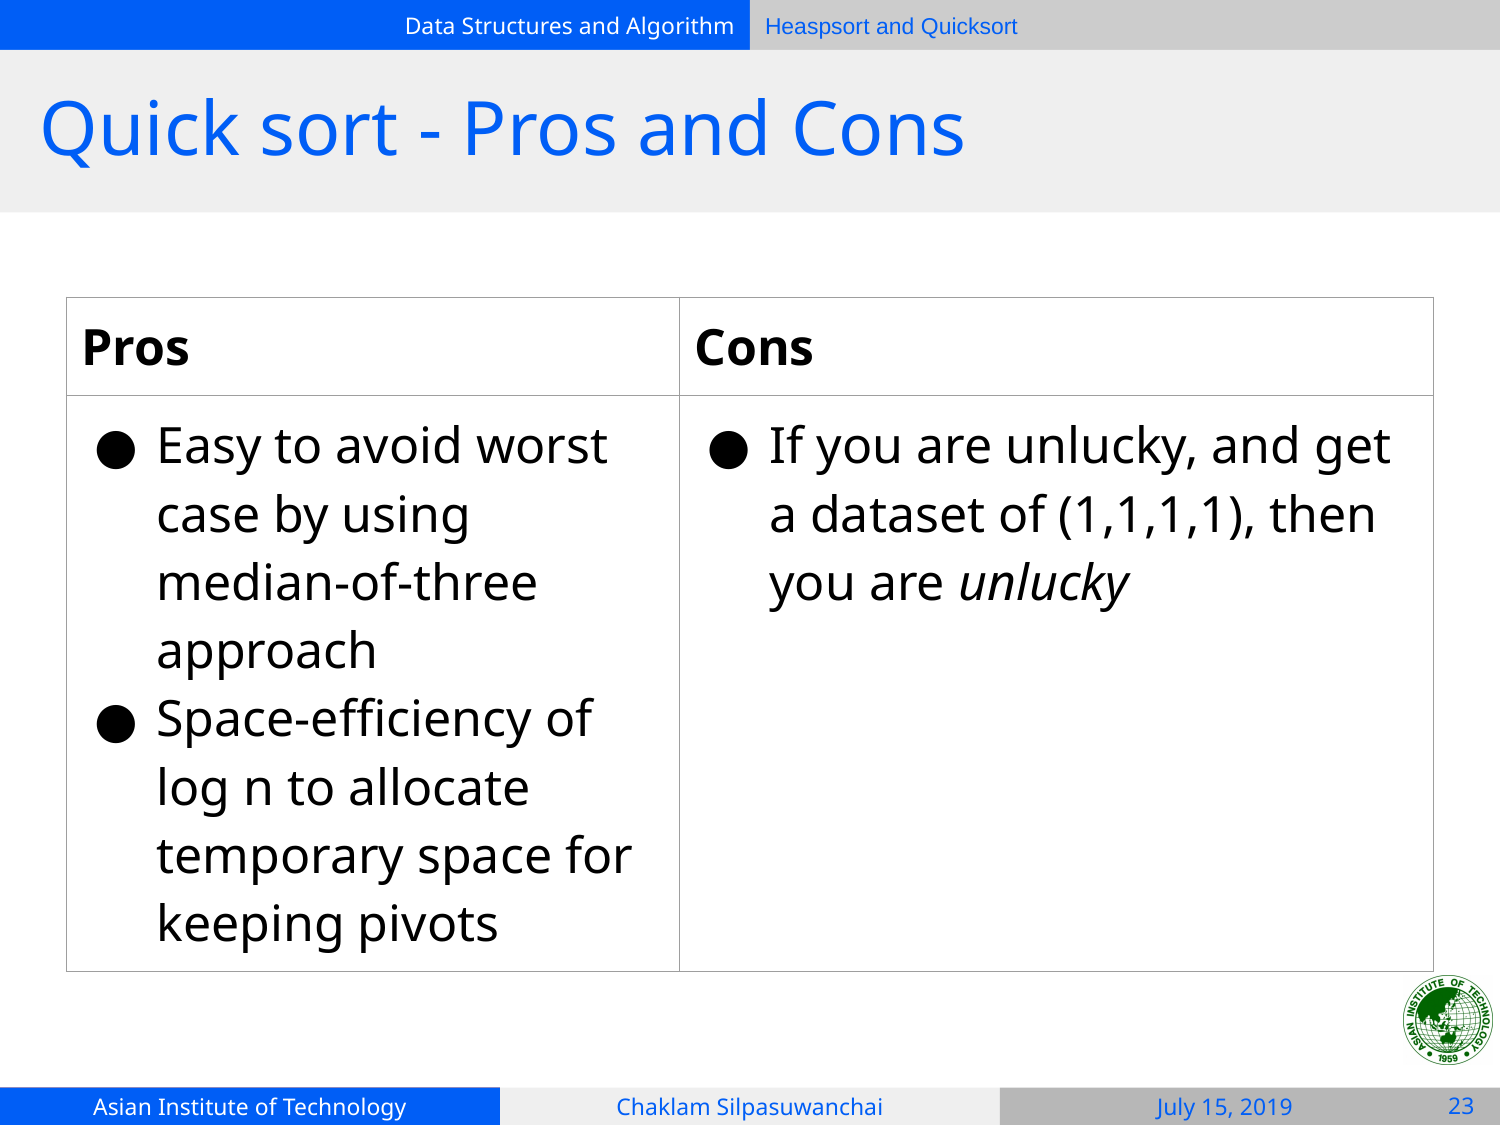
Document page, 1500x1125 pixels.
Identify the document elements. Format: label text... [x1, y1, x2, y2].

title Quick sort - Pros and Cons [24, 50, 1475, 213]
slide_number ‹#› [1422, 1088, 1500, 1125]
table_cell Easy to avoid worst case by using median-of-three approach Space-efficiency of log n to allocate temporary space for keeping pivots [67, 396, 679, 971]
table_header Pros [67, 298, 679, 395]
table_cell If you are unlucky, and get a dataset of (1,1,1,1), then you are unlucky [680, 396, 1433, 971]
picture [1403, 975, 1493, 1065]
table_header Cons [680, 298, 1433, 395]
